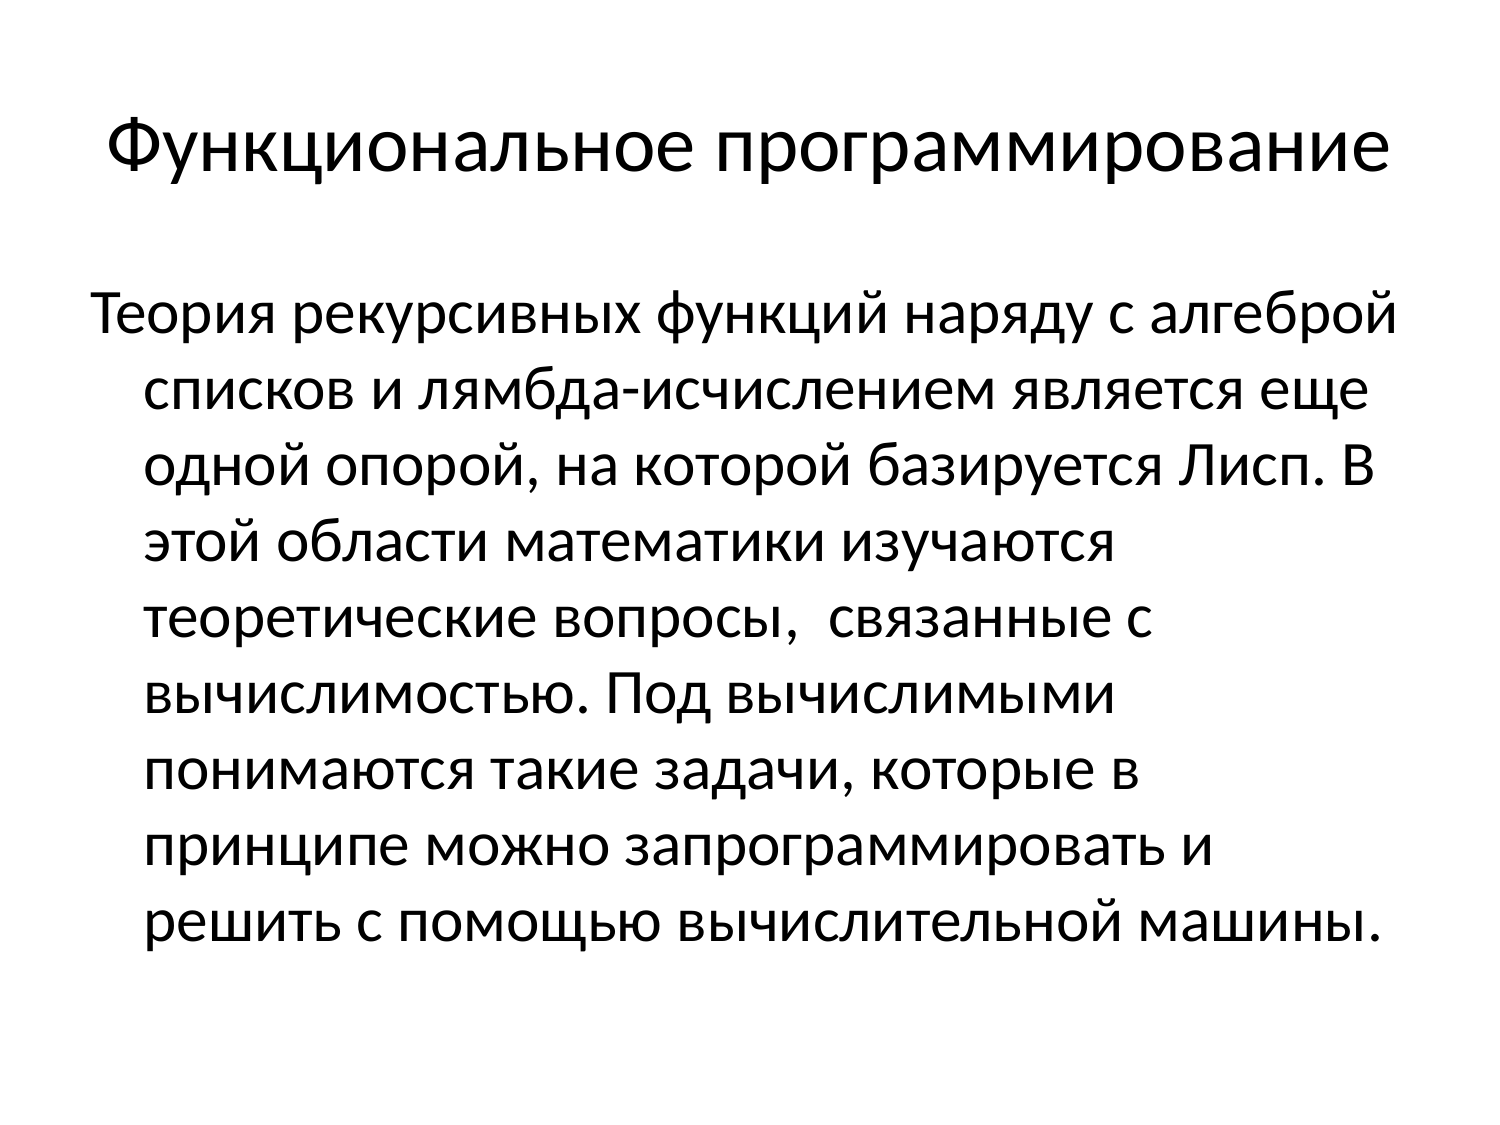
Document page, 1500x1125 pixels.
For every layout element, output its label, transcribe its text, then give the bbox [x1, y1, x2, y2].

list Теория рекурсивных функций наряду с алгеброй списков и лямбда-исчислением является еще одной опорой, на которой базируется Лисп. В этой области математики изучаются теоретические вопросы, связанные с вычислимостью. Под вычислимыми понимаются такие задачи, которые в принципе можно запрограммировать и решить с помощью вычислительной машины. [75, 262, 1425, 1005]
title Функциональное программирование [75, 45, 1425, 233]
